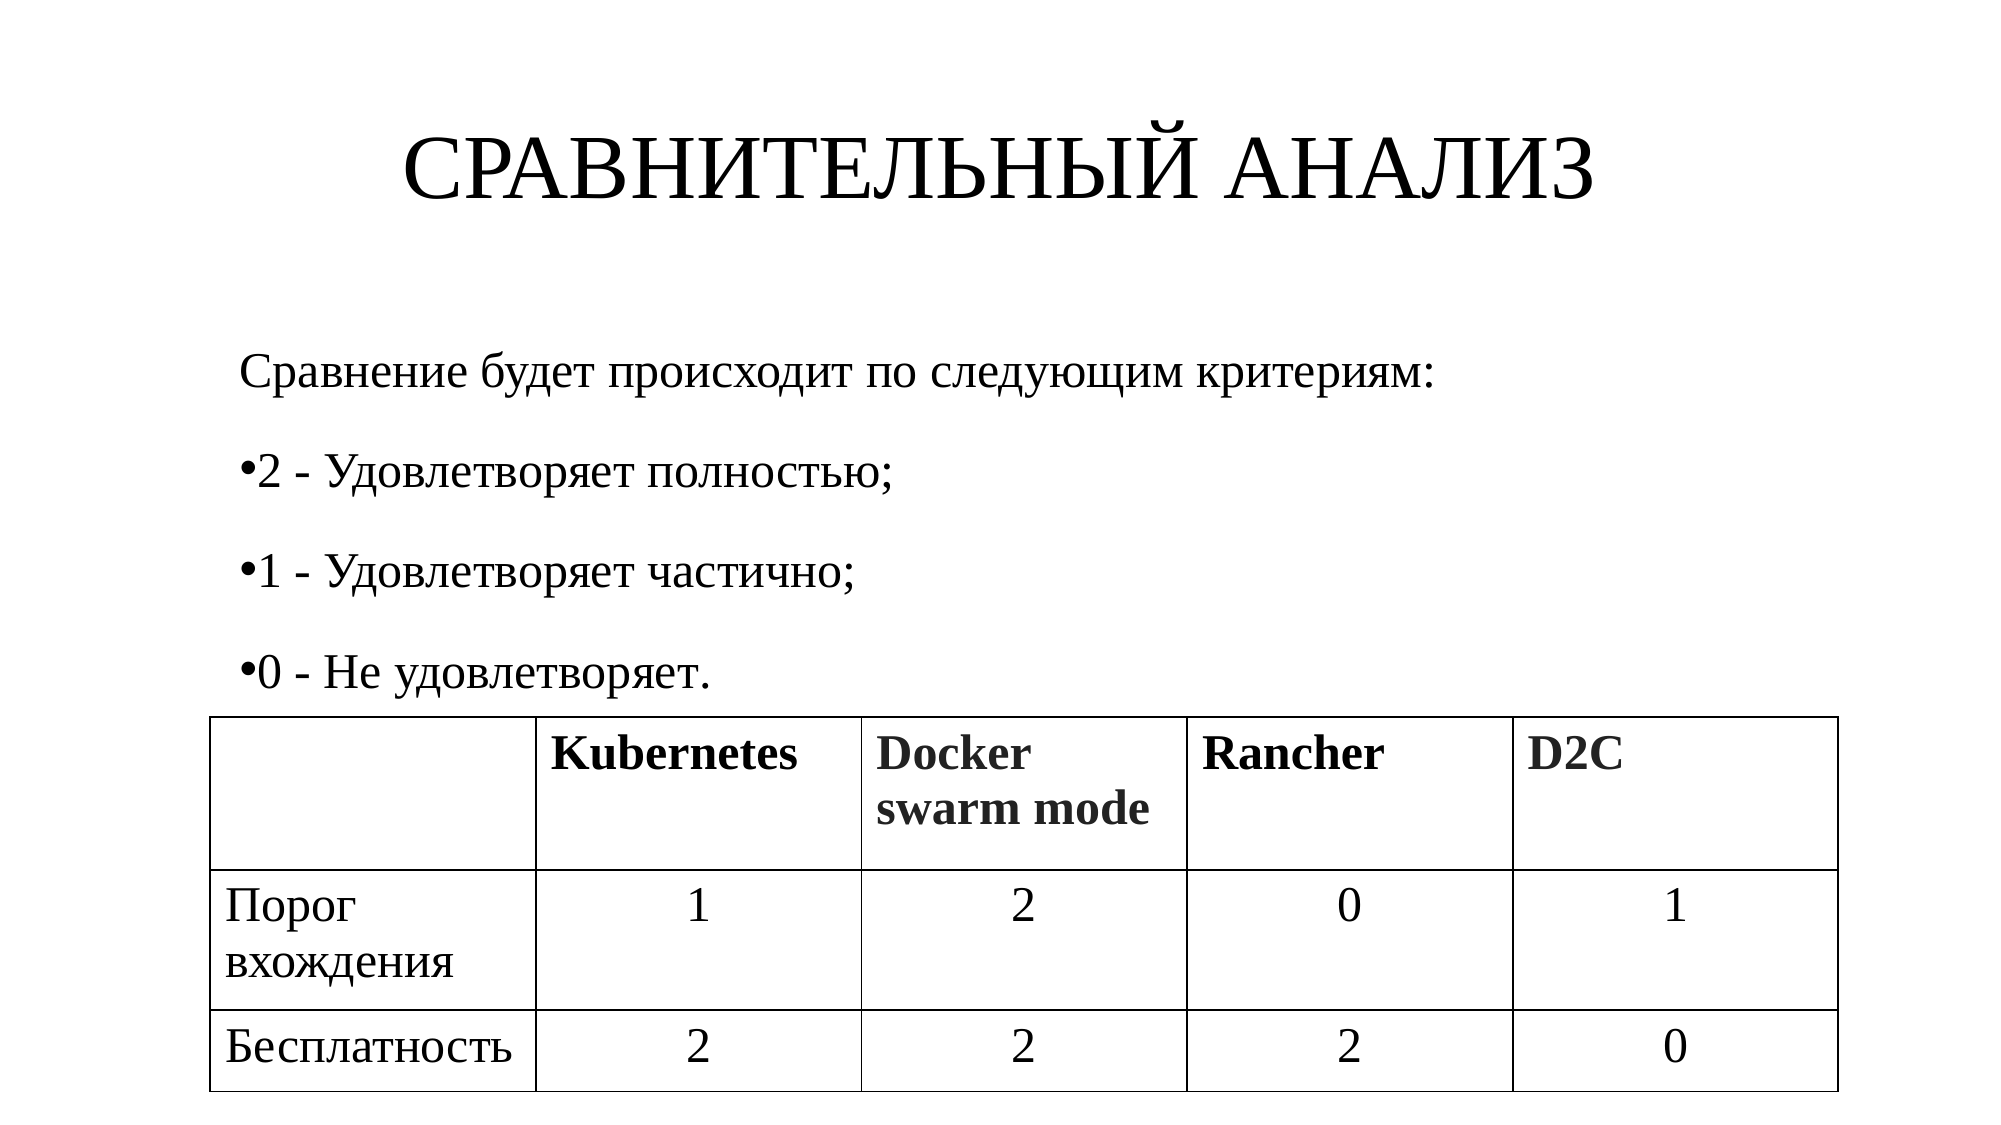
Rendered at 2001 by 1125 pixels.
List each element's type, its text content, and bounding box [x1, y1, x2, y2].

table_cell 2 [862, 871, 1186, 1009]
table_cell 1 [537, 871, 861, 1009]
table_header Docker swarm mode [862, 718, 1186, 869]
title СРАВНИТЕЛЬНЫЙ АНАЛИЗ [137, 59, 1863, 278]
table_cell Бесплатность [211, 1011, 535, 1091]
list Сравнение будет происходит по следующим критериям: 2 - Удовлетворяет полностью; 1 - Удовлетворяет частично; 0 - Не удовлетворяет. [137, 299, 1863, 1014]
table_cell Порог вхождения [211, 871, 535, 1009]
table_cell 2 [1188, 1011, 1512, 1091]
table_cell 2 [862, 1011, 1186, 1091]
table_header D2C [1514, 718, 1837, 869]
table_cell 0 [1514, 1011, 1837, 1091]
table_header [211, 718, 535, 869]
table_header Rancher [1188, 718, 1512, 869]
table_header Kubernetes [537, 718, 861, 869]
table_cell 0 [1188, 871, 1512, 1009]
table_cell 2 [537, 1011, 861, 1091]
table_cell 1 [1514, 871, 1837, 1009]
